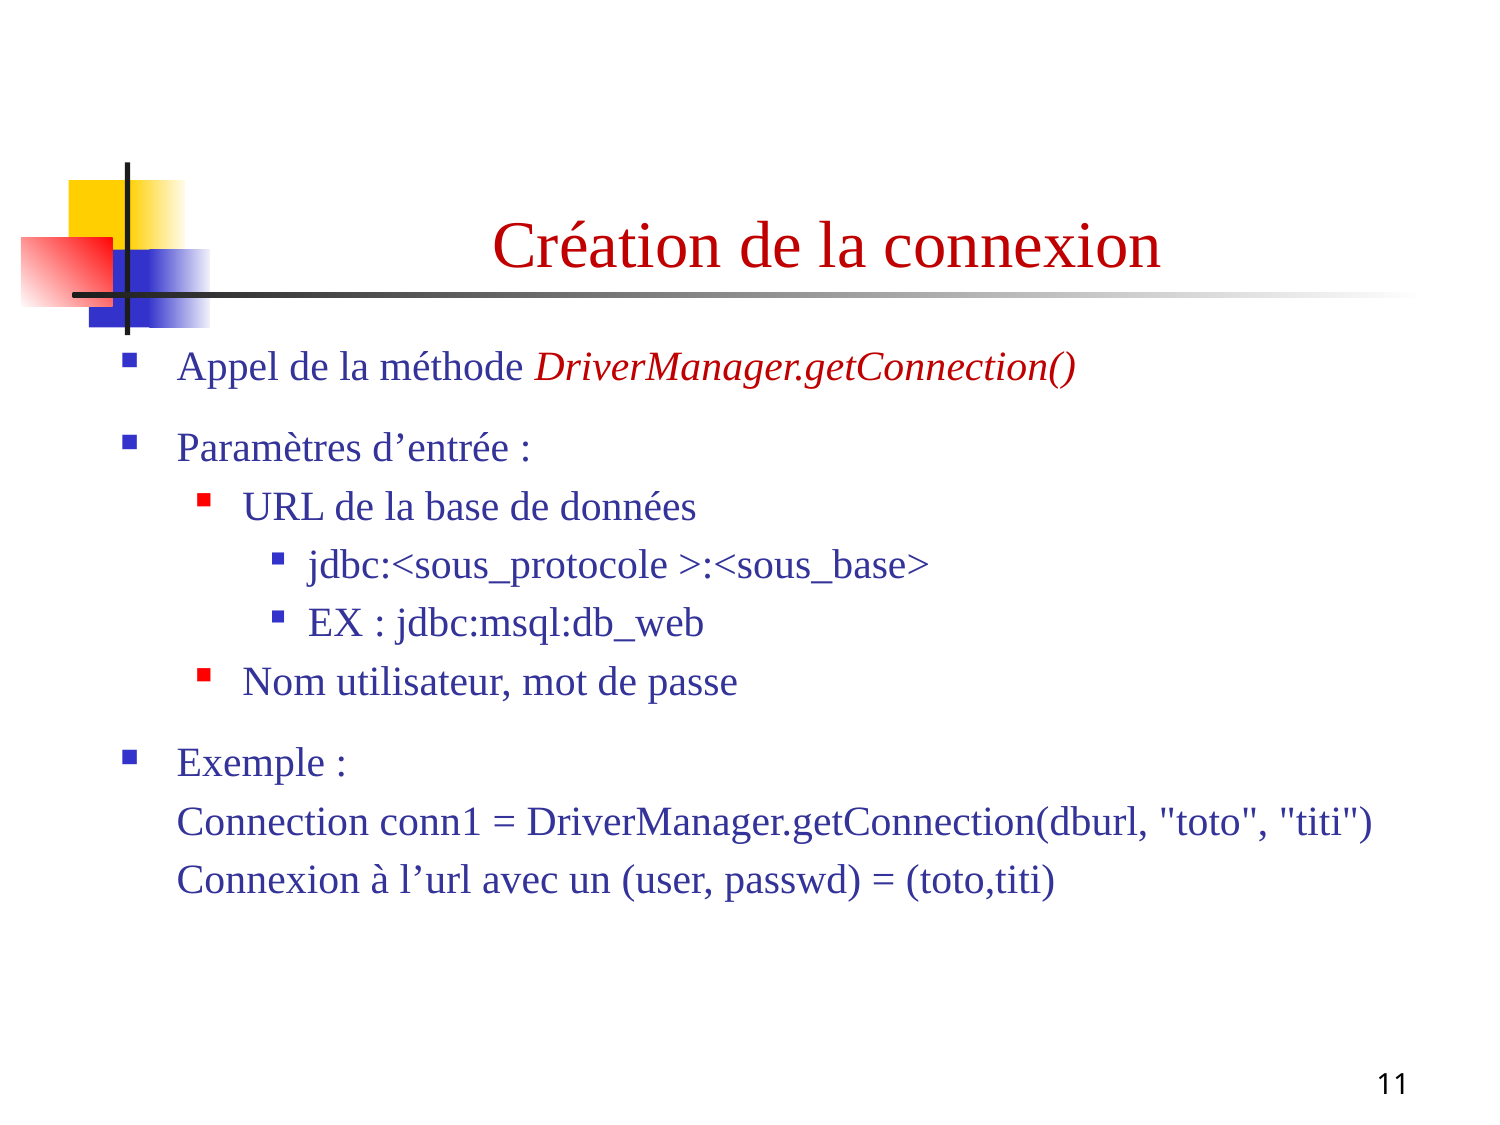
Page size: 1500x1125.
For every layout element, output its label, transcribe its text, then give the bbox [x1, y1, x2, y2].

title Création de la connexion [188, 101, 1468, 289]
slide_number 11 [1112, 1037, 1426, 1113]
list Appel de la méthode DriverManager.getConnection() Paramètres d’entrée : URL de la base de données jdbc:<sous_protocole >:<sous_base> EX : jdbc:msql:db_web Nom utilisateur, mot de passe Exemple : Connection conn1 = DriverManager.getConnection(dburl, "toto", "titi") Connexion à l’url avec un (user, passwd) = (toto,titi) [105, 331, 1469, 1055]
